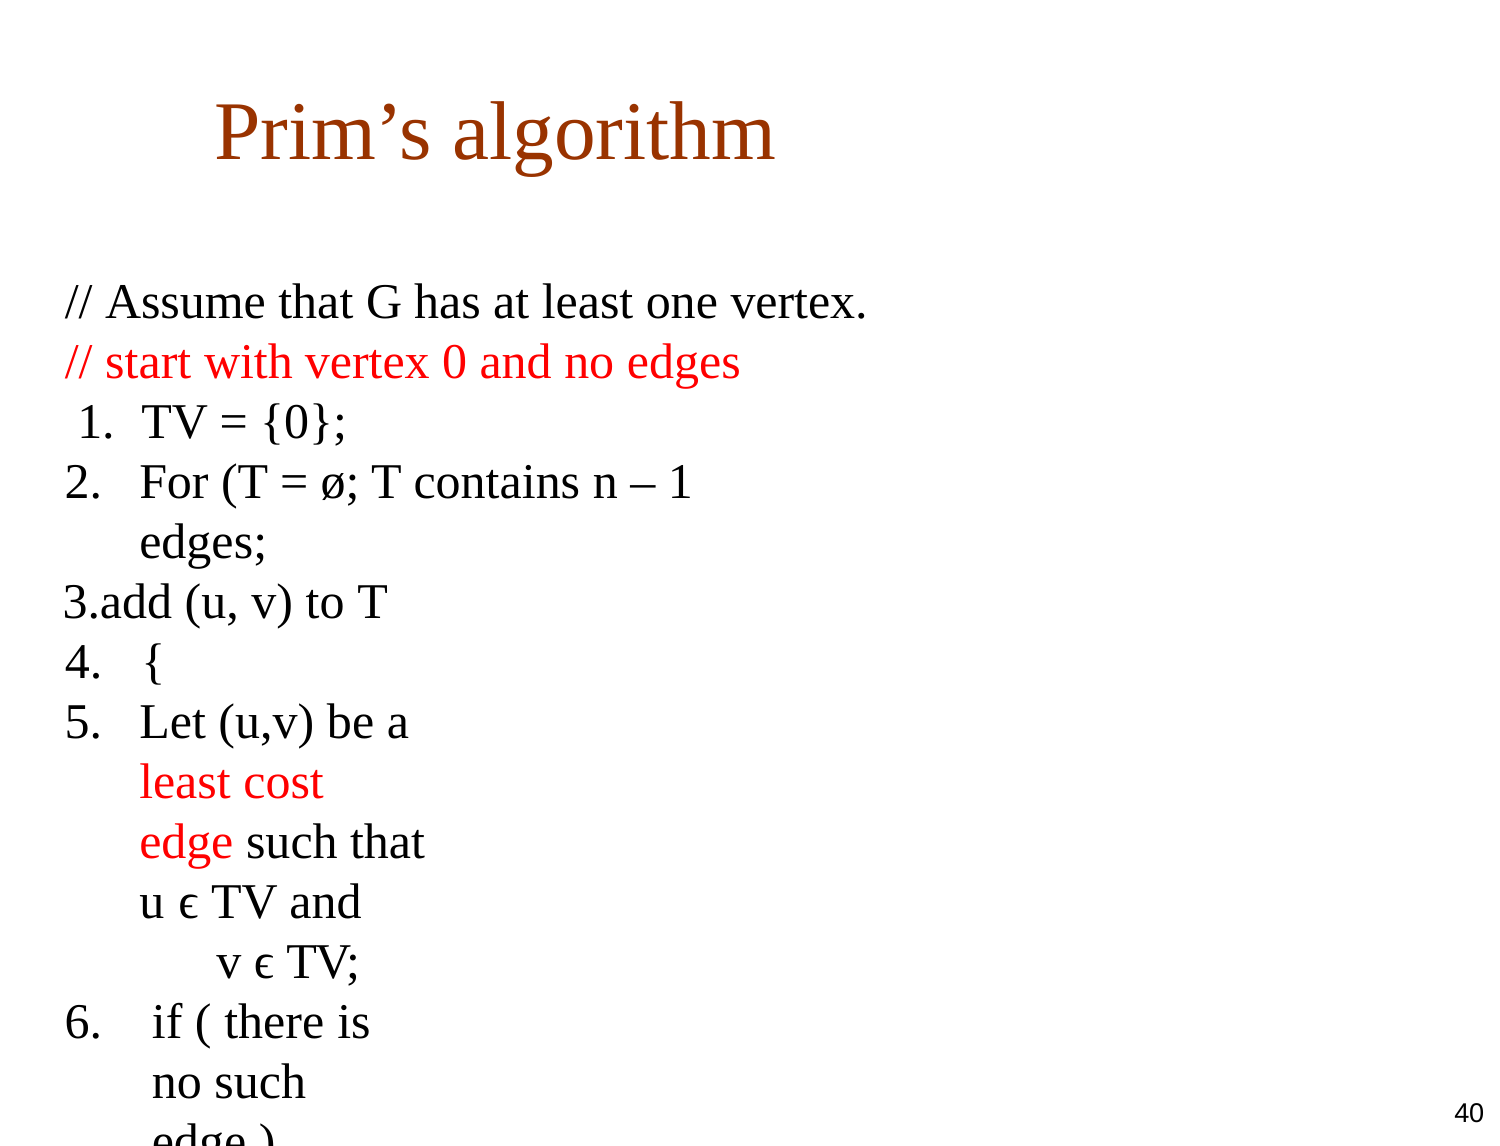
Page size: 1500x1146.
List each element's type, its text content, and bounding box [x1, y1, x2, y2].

slide_number 40 [1447, 1078, 1491, 1146]
text_box // Assume that G has at least one vertex. // start with vertex 0 and no edges 1. TV = {0}; For (T = ø; T contains n – 1 edges; add (u, v) to T 4. { Let (u,v) be a least cost edge such that u ϵ TV and v ϵ TV; if ( there is no such edge ) add v to TV; 8. } if (T contains fewer than n – 1 edges) cout << ¨no spanning tree¨ << endl ; [62, 266, 1317, 1146]
title Prim’s algorithm [212, 74, 784, 266]
